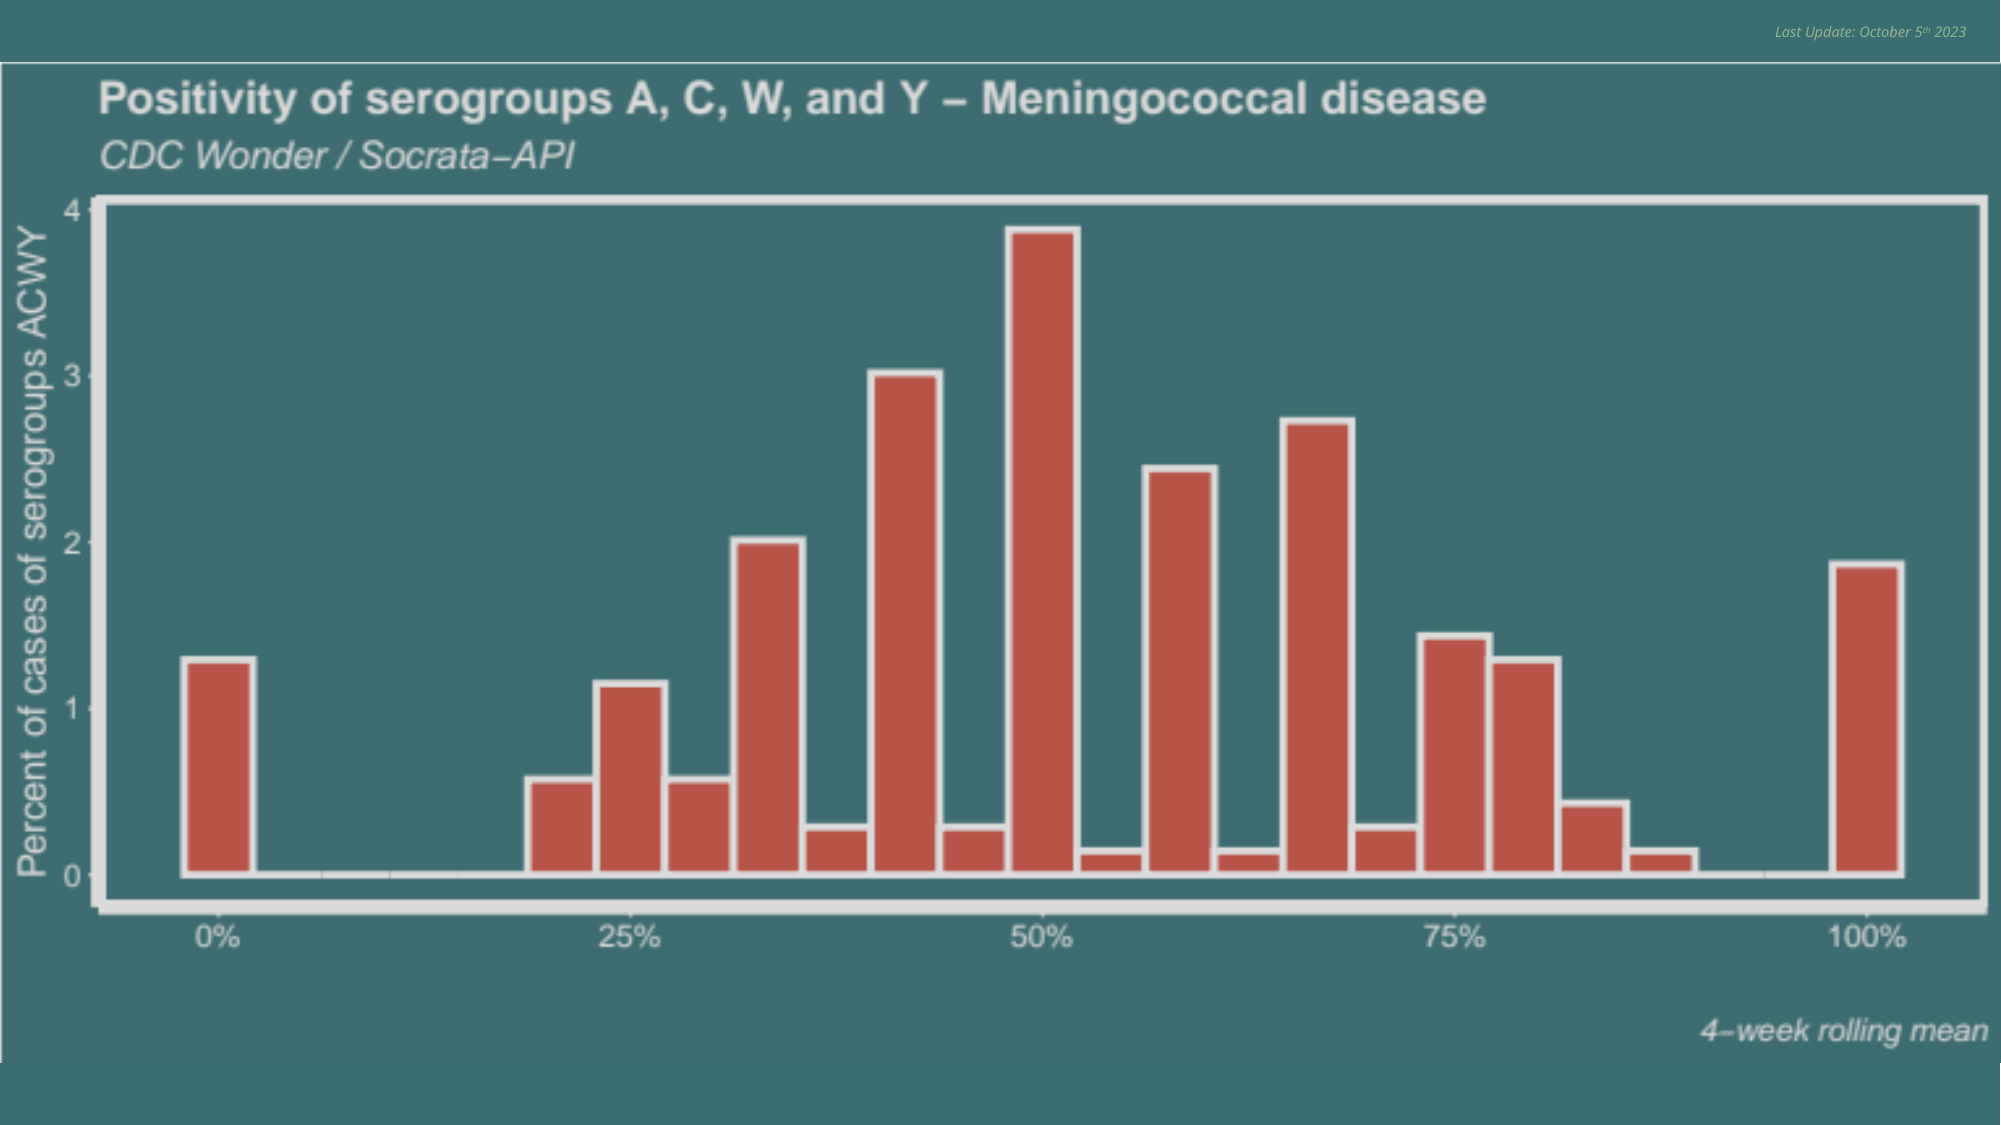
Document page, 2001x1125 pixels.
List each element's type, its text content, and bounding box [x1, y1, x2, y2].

picture [0, 62, 2000, 1063]
text_box Last Update: October 5th 2023 [1374, 15, 1981, 48]
